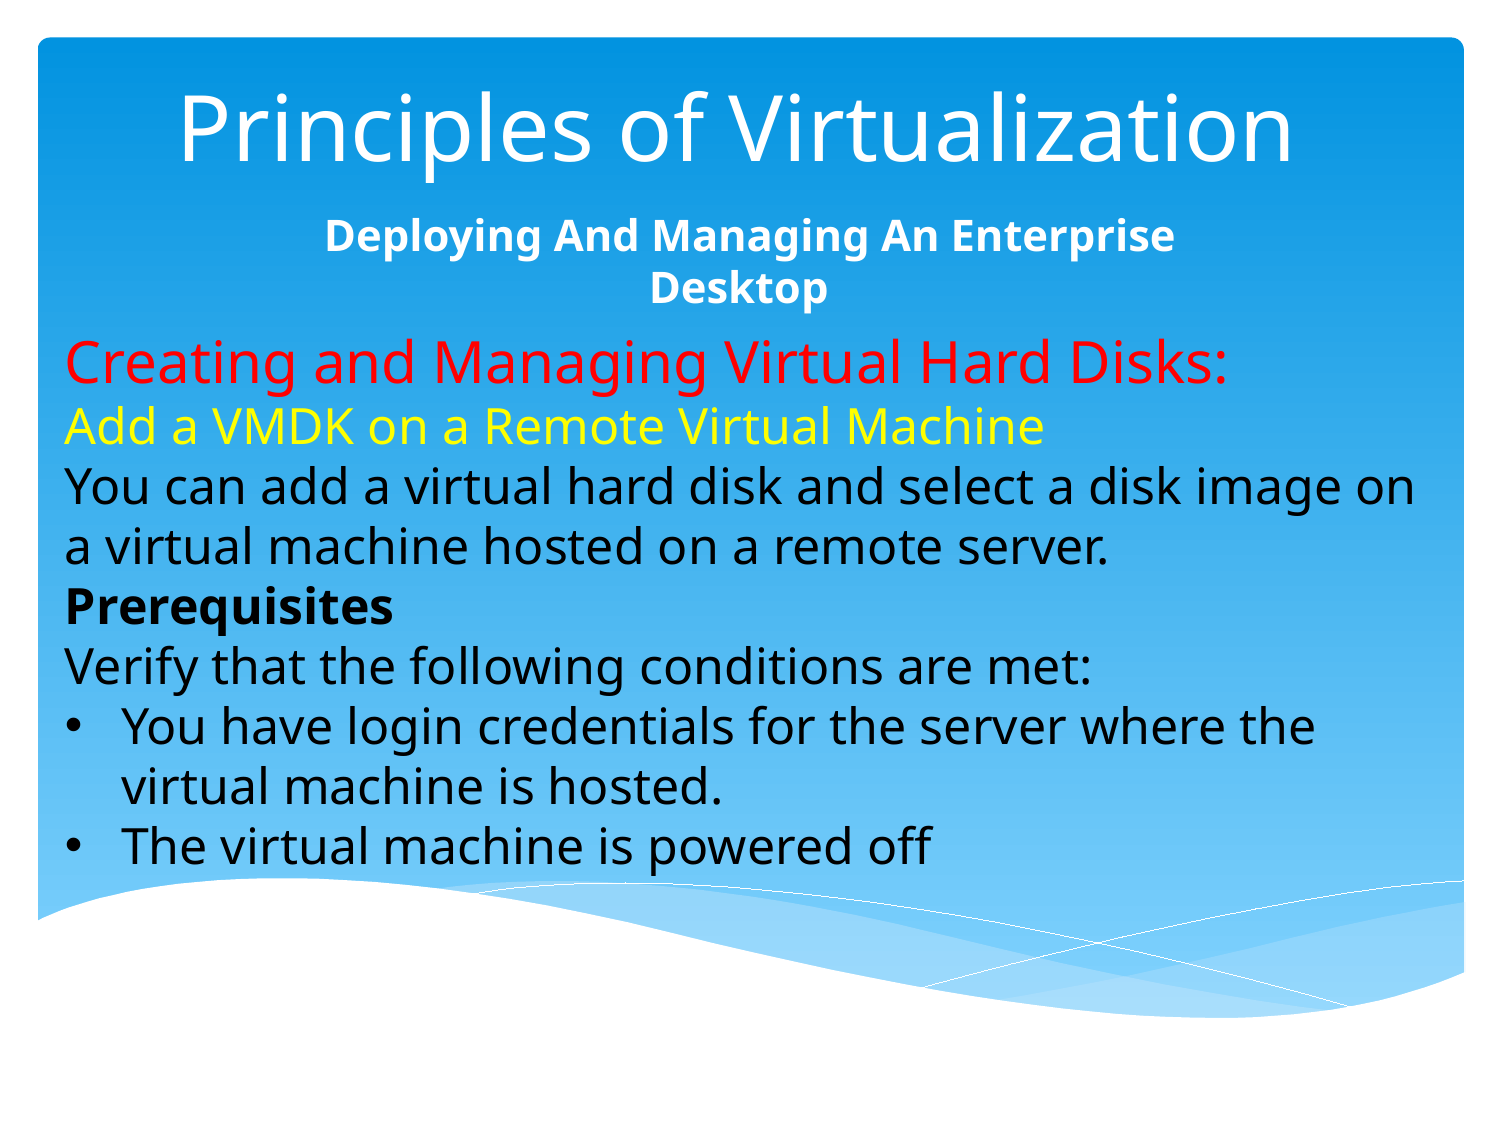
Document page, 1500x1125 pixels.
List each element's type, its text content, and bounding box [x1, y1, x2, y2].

subtitle Deploying And Managing An Enterprise Desktop [225, 200, 1275, 317]
text_box Creating and Managing Virtual Hard Disks: Add a VMDK on a Remote Virtual Machine You can add a virtual hard disk and select a disk image on a virtual machine hosted on a remote server. Prerequisites Verify that the following conditions are met: You have login credentials for the server where the virtual machine is hosted. The virtual machine is powered off [49, 317, 1463, 1125]
title Principles of Virtualization [99, 50, 1375, 188]
